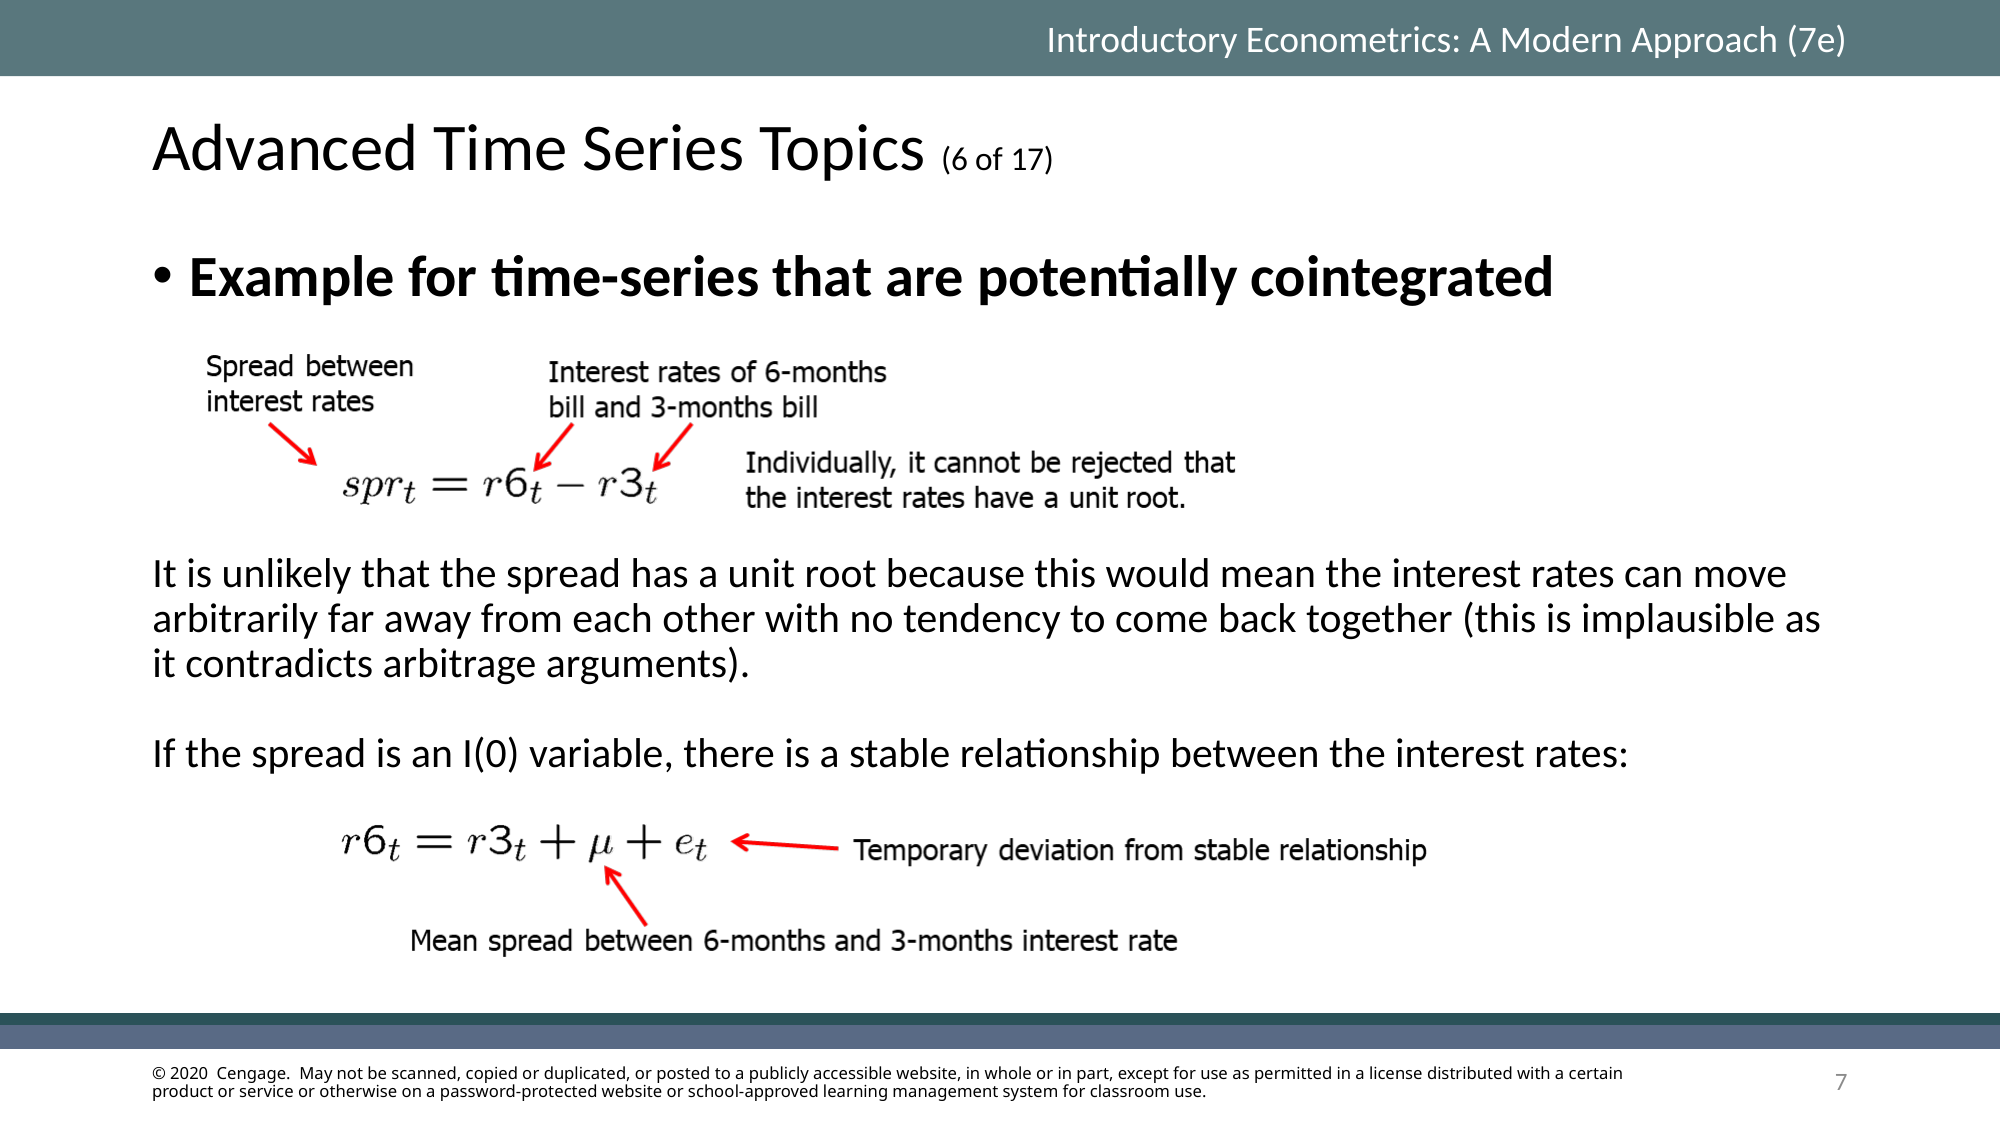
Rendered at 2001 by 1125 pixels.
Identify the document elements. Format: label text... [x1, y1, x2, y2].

picture [341, 821, 1449, 975]
picture [188, 338, 1276, 532]
title Advanced Time Series Topics (6 of 17) [137, 104, 1863, 225]
list It is unlikely that the spread has a unit root because this would mean the interest rates can move arbitrarily far away from each other with no tendency to come back together (this is implausible as it contradicts arbitrage arguments). If the spread is an I(0) variable, there is a stable relationship between the interest rates: [137, 544, 1863, 809]
list Example for time-series that are potentially cointegrated [137, 238, 1863, 335]
slide_number 7 [1759, 1057, 1863, 1103]
